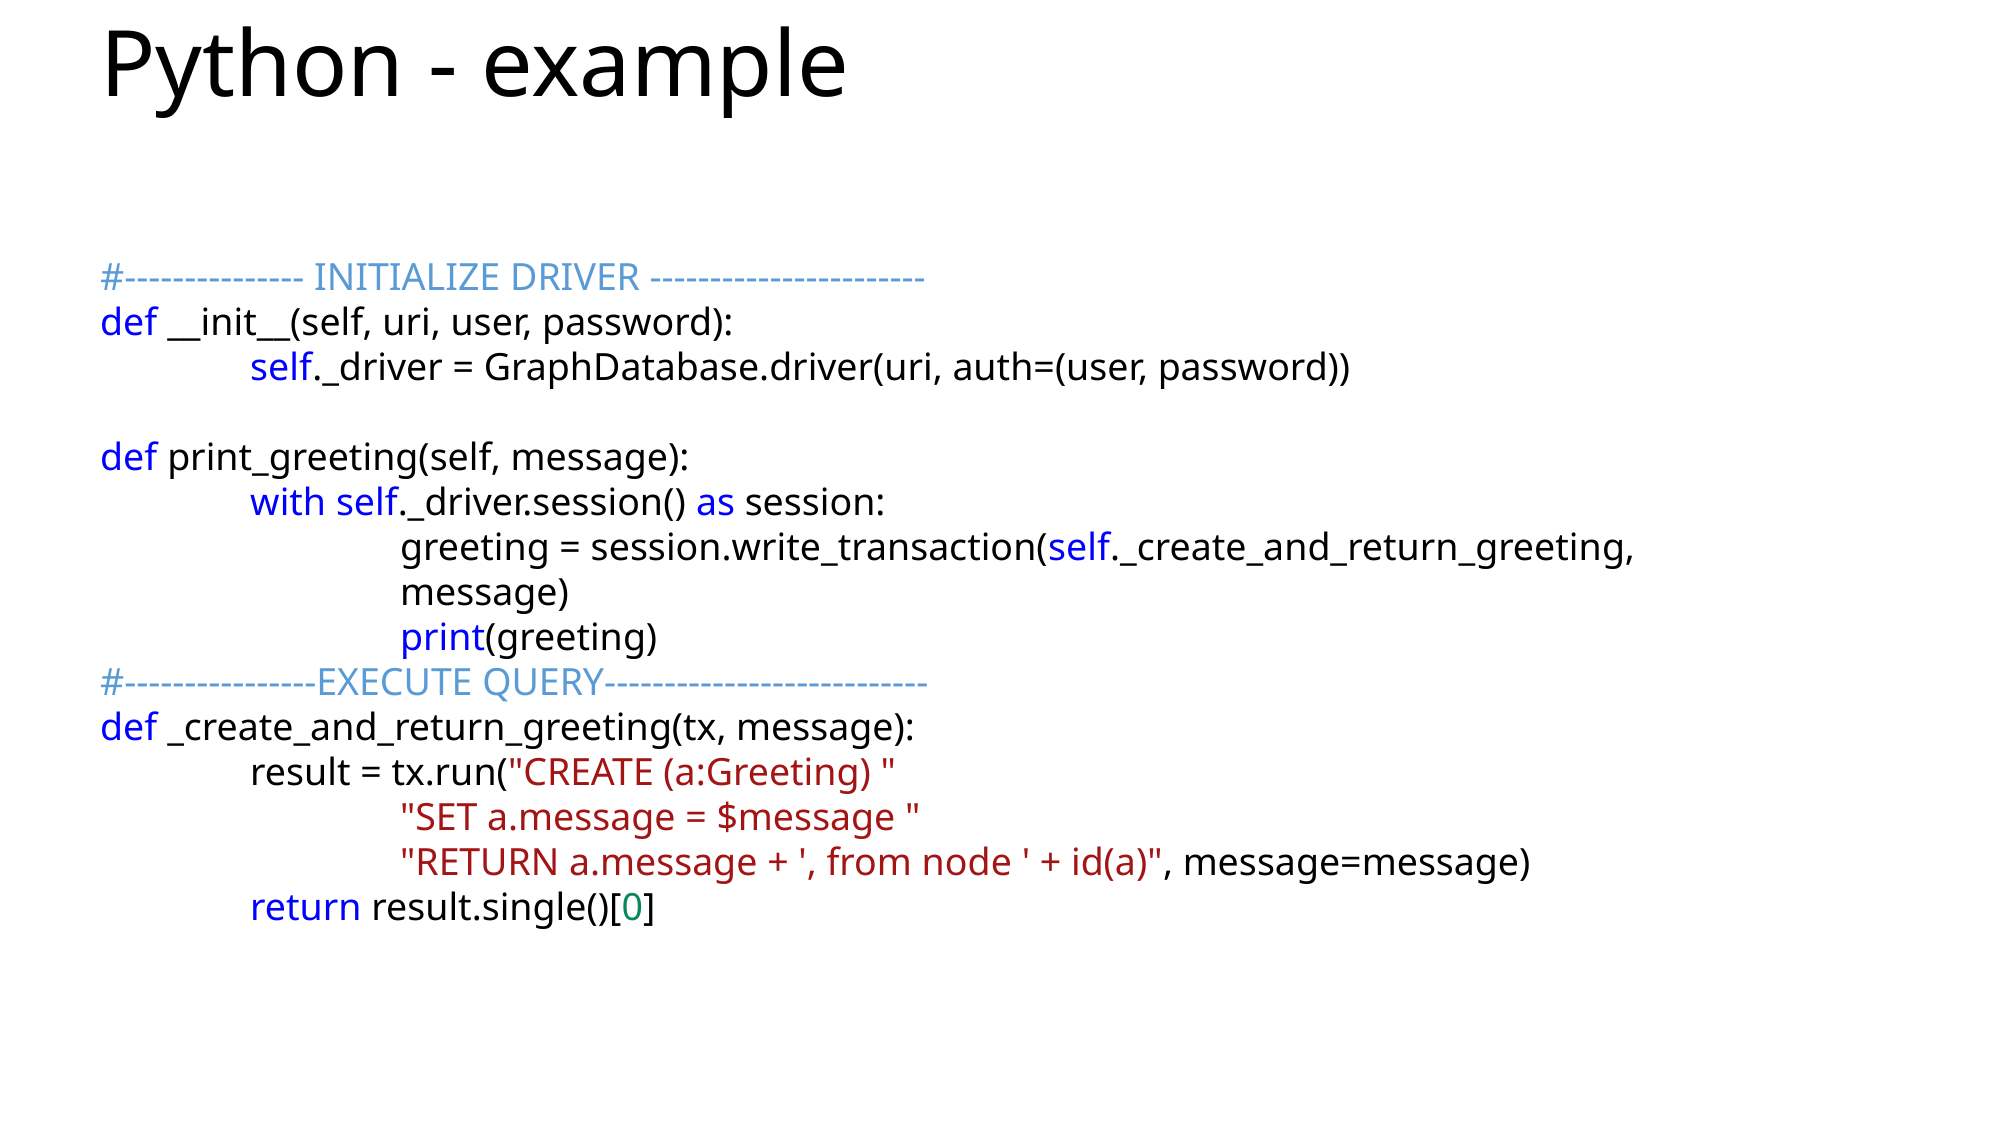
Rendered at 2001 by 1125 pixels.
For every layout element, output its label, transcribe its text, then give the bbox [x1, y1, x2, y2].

text_box #--------------- INITIALIZE DRIVER ----------------------- def __init__(self, uri, user, password): self._driver = GraphDatabase.driver(uri, auth=(user, password)) def print_greeting(self, message): with self._driver.session() as session: greeting = session.write_transaction(self._create_and_return_greeting, message) print(greeting) #----------------EXECUTE QUERY--------------------------- def _create_and_return_greeting(tx, message): result = tx.run("CREATE (a:Greeting) " "SET a.message = $message " "RETURN a.message + ', from node ' + id(a)", message=message) return result.single()[0] [85, 245, 1863, 936]
title Python - example [85, 0, 1811, 135]
